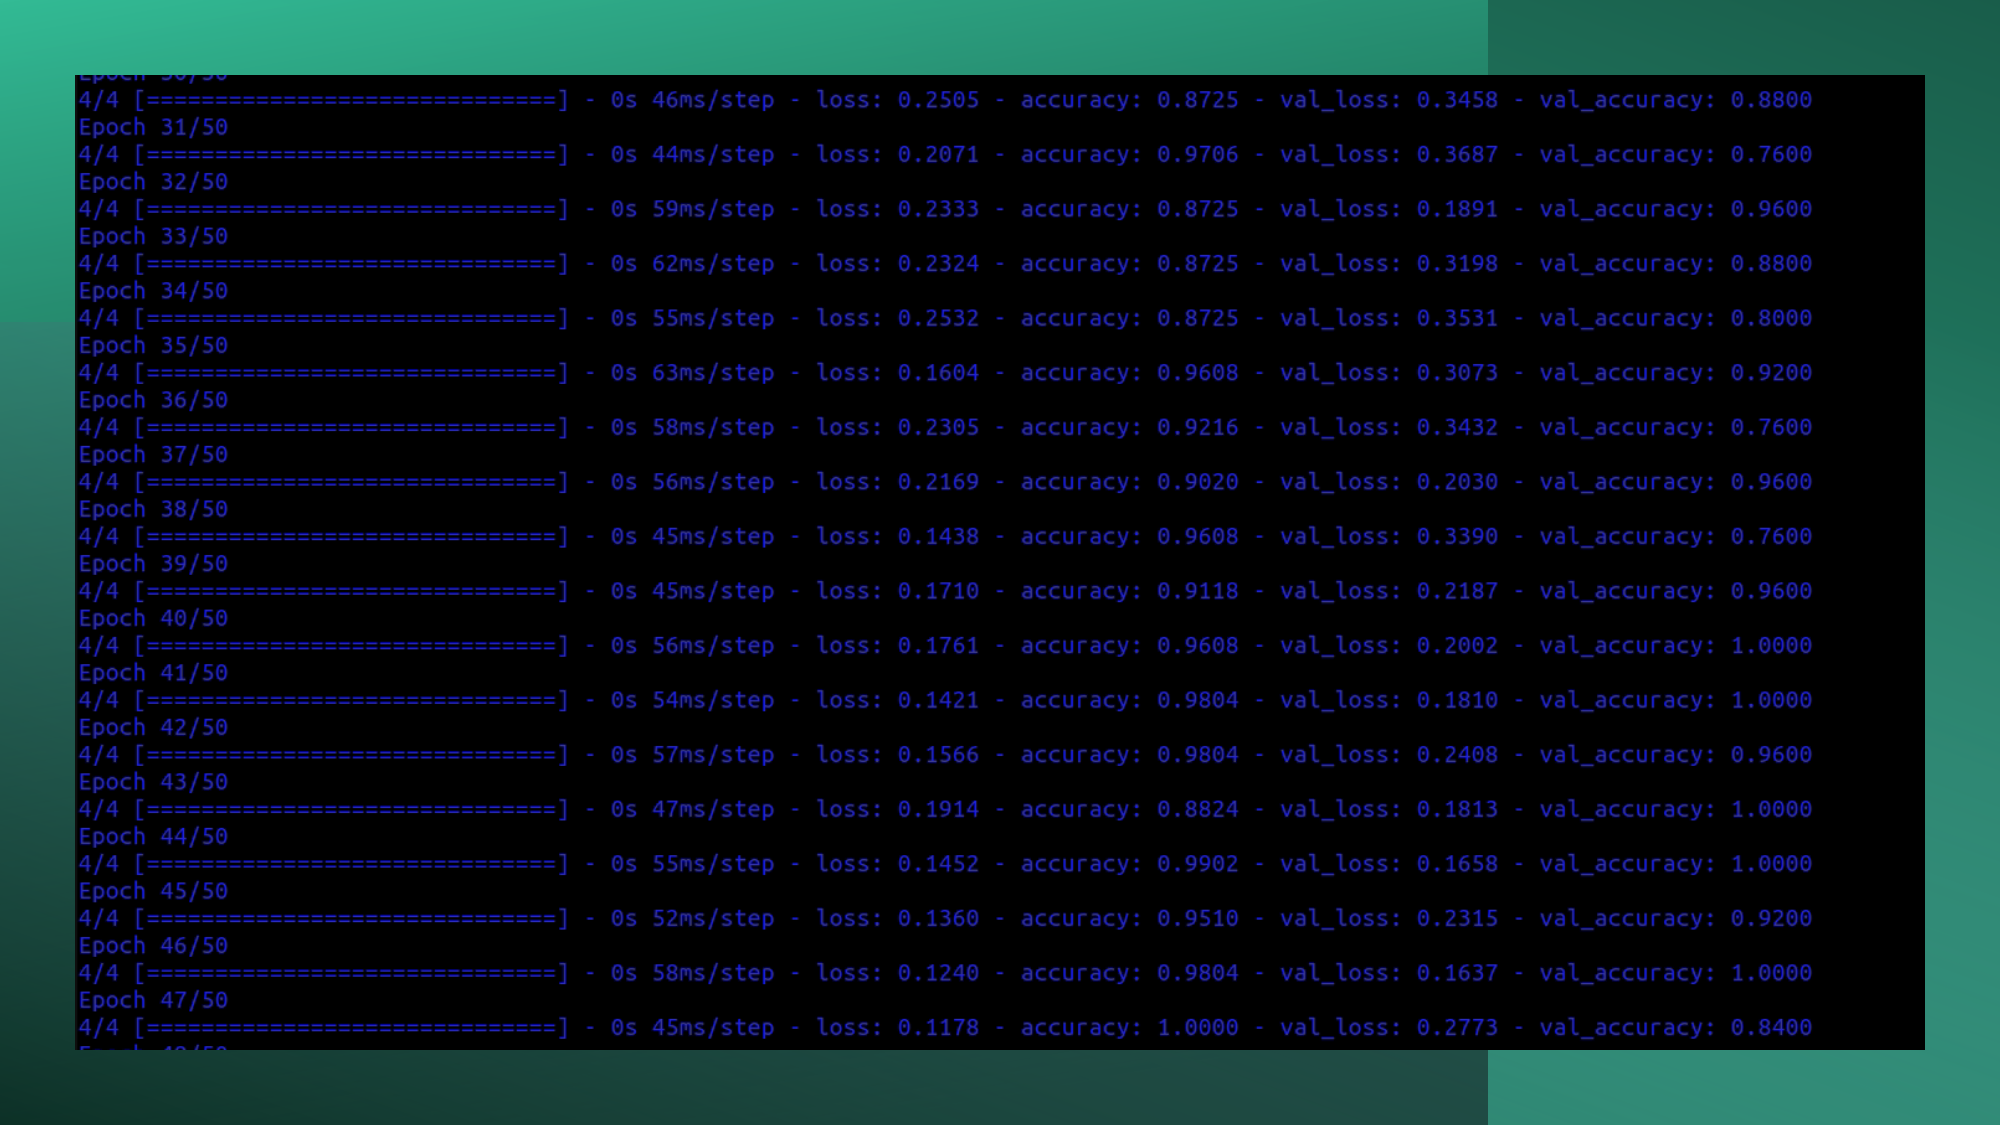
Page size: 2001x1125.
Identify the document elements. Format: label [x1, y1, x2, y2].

text_box [0, 0, 1490, 320]
text_box [0, 320, 2000, 1125]
text_box [1490, 0, 2000, 320]
picture [74, 74, 1926, 1051]
